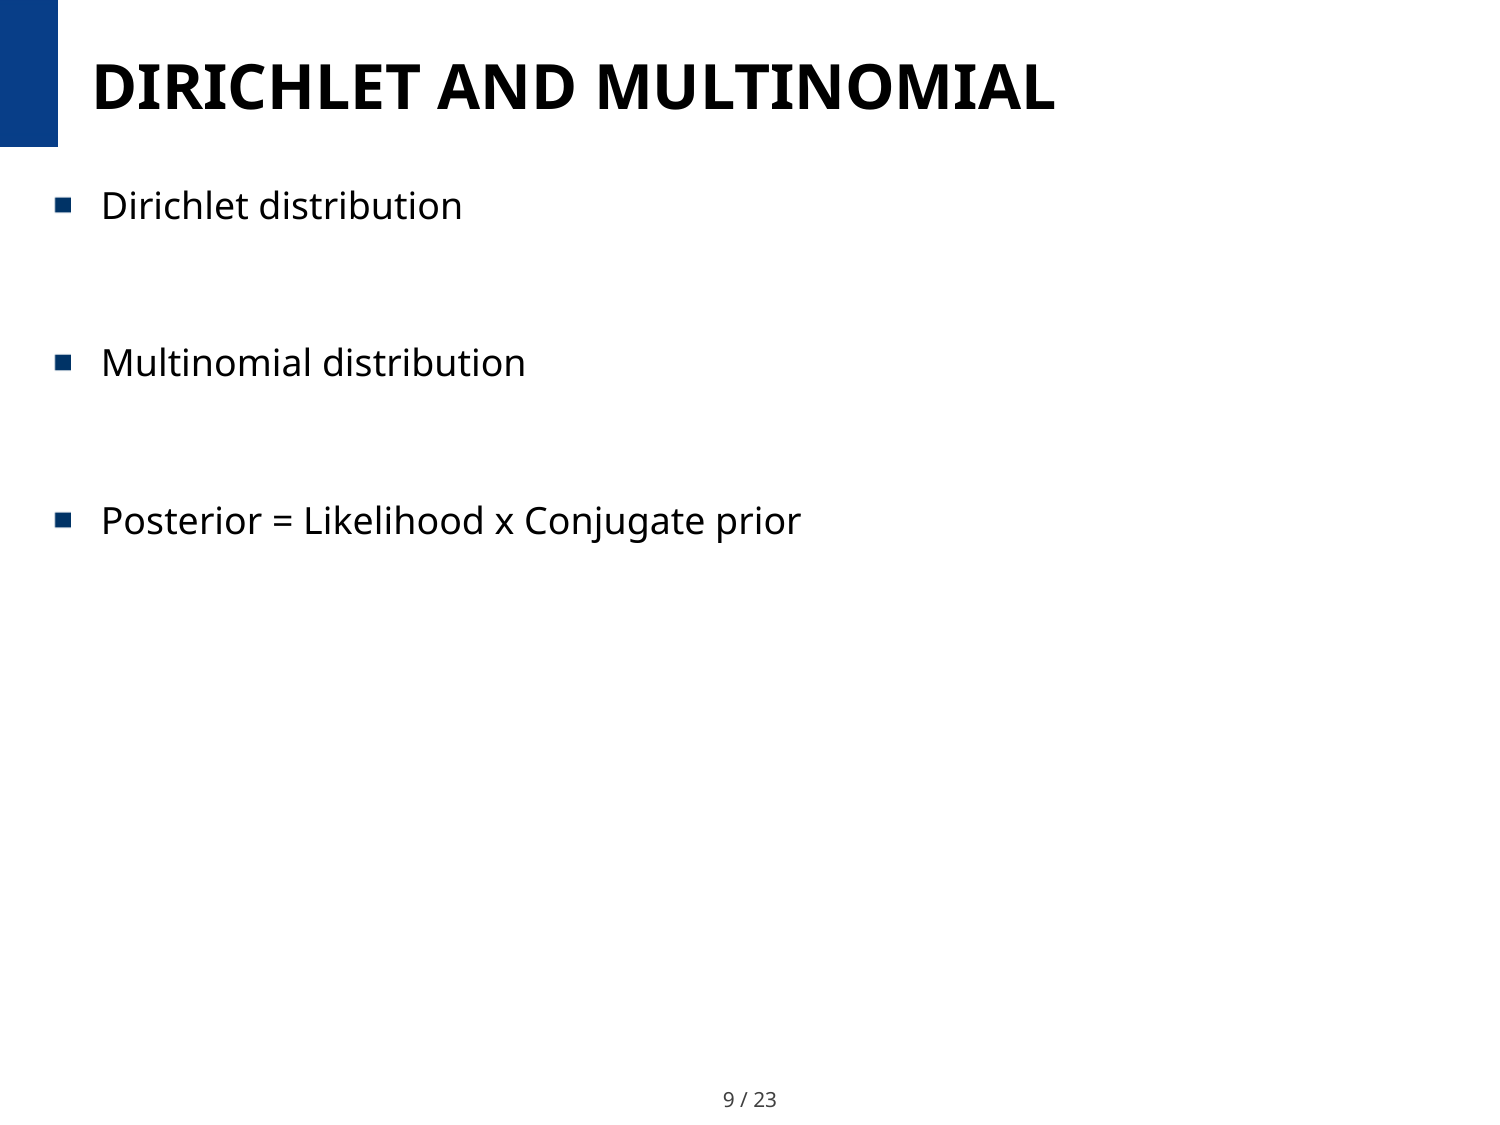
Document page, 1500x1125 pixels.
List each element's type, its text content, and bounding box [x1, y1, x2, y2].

picture [44, 348, 71, 376]
picture [0, 0, 58, 147]
title Dirichlet and Multinomial [76, 19, 1471, 149]
picture [44, 191, 71, 218]
picture [44, 506, 71, 533]
